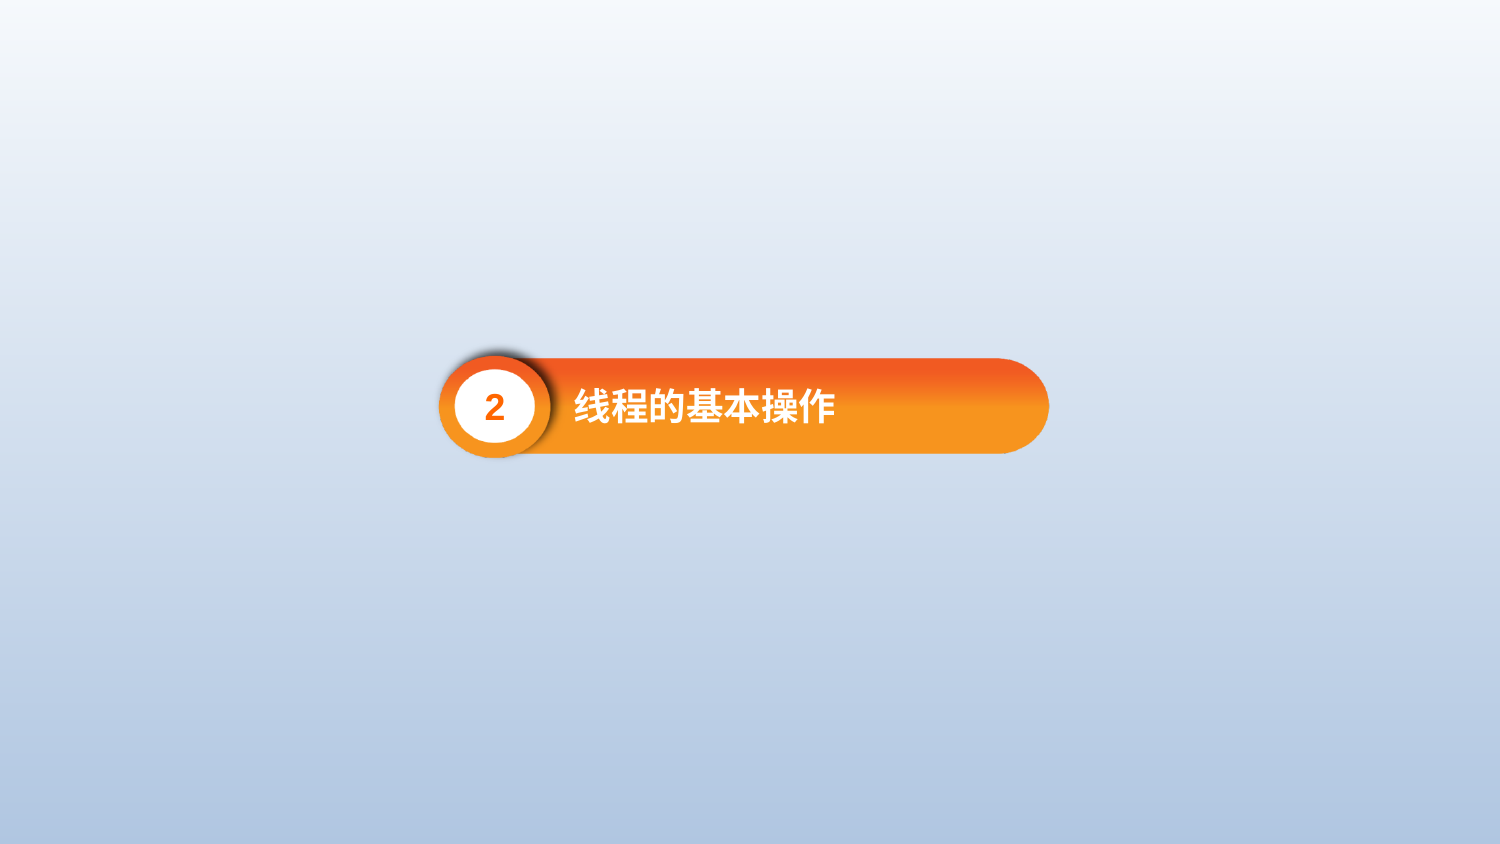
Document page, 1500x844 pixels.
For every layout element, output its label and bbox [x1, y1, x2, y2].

picture [365, 318, 1098, 498]
